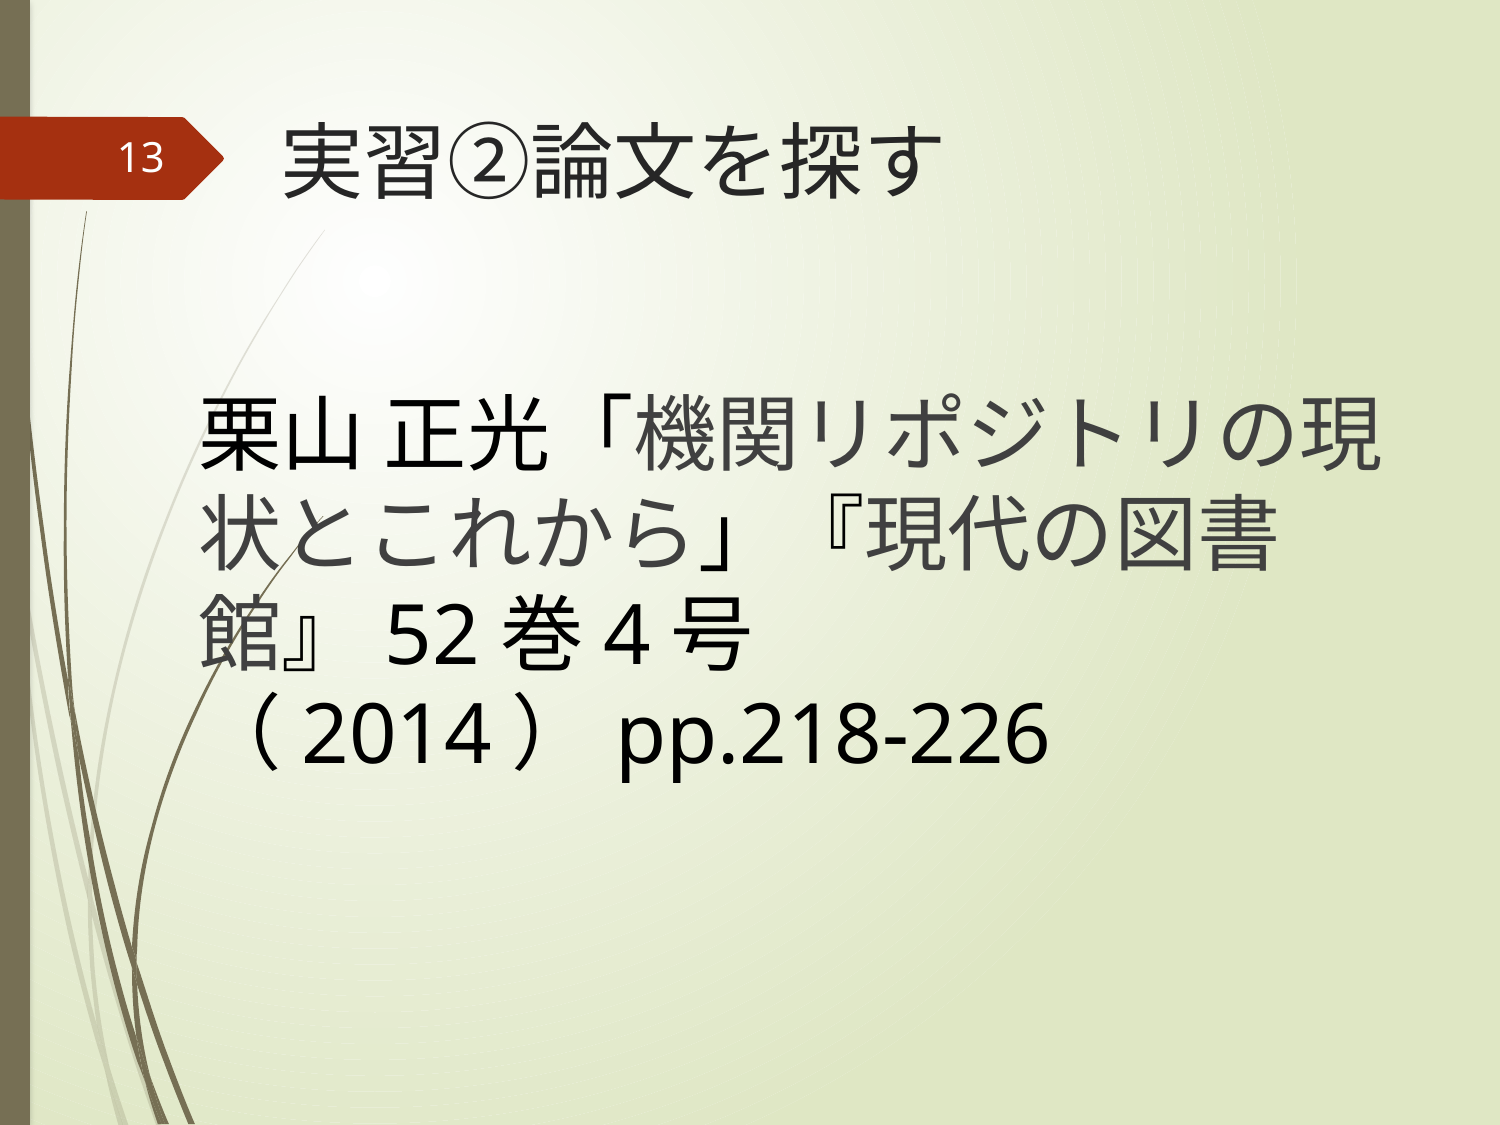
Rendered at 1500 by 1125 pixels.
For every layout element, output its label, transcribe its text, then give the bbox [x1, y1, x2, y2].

title 実習②論文を探す [265, 101, 1347, 312]
slide_number 13 [83, 129, 180, 190]
list 栗山 正光「機関リポジトリの現状とこれから」『現代の図書館』52巻4号（2014）pp.218-226 [183, 373, 1404, 858]
